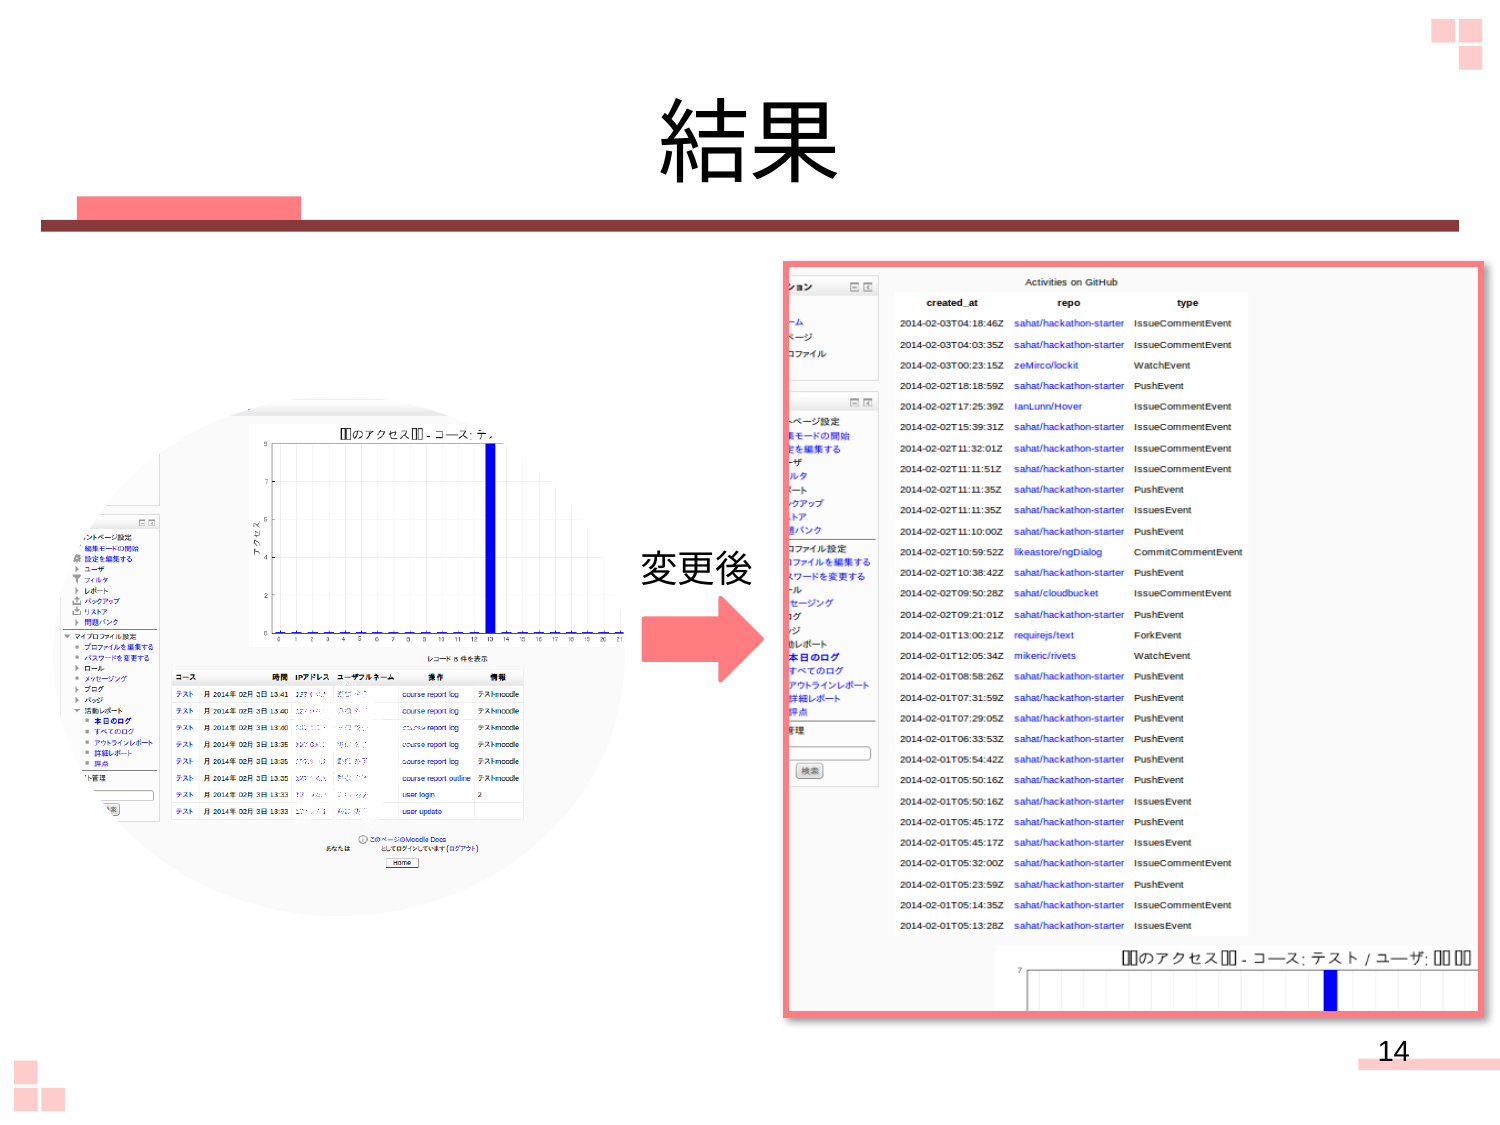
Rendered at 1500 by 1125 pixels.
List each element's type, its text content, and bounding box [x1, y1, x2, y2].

text_box [641, 597, 764, 683]
picture [788, 266, 1479, 1012]
slide_number 14 [1074, 1028, 1425, 1103]
title 結果 [75, 45, 1425, 233]
text_box 変更後 [630, 537, 768, 597]
picture [52, 395, 625, 917]
